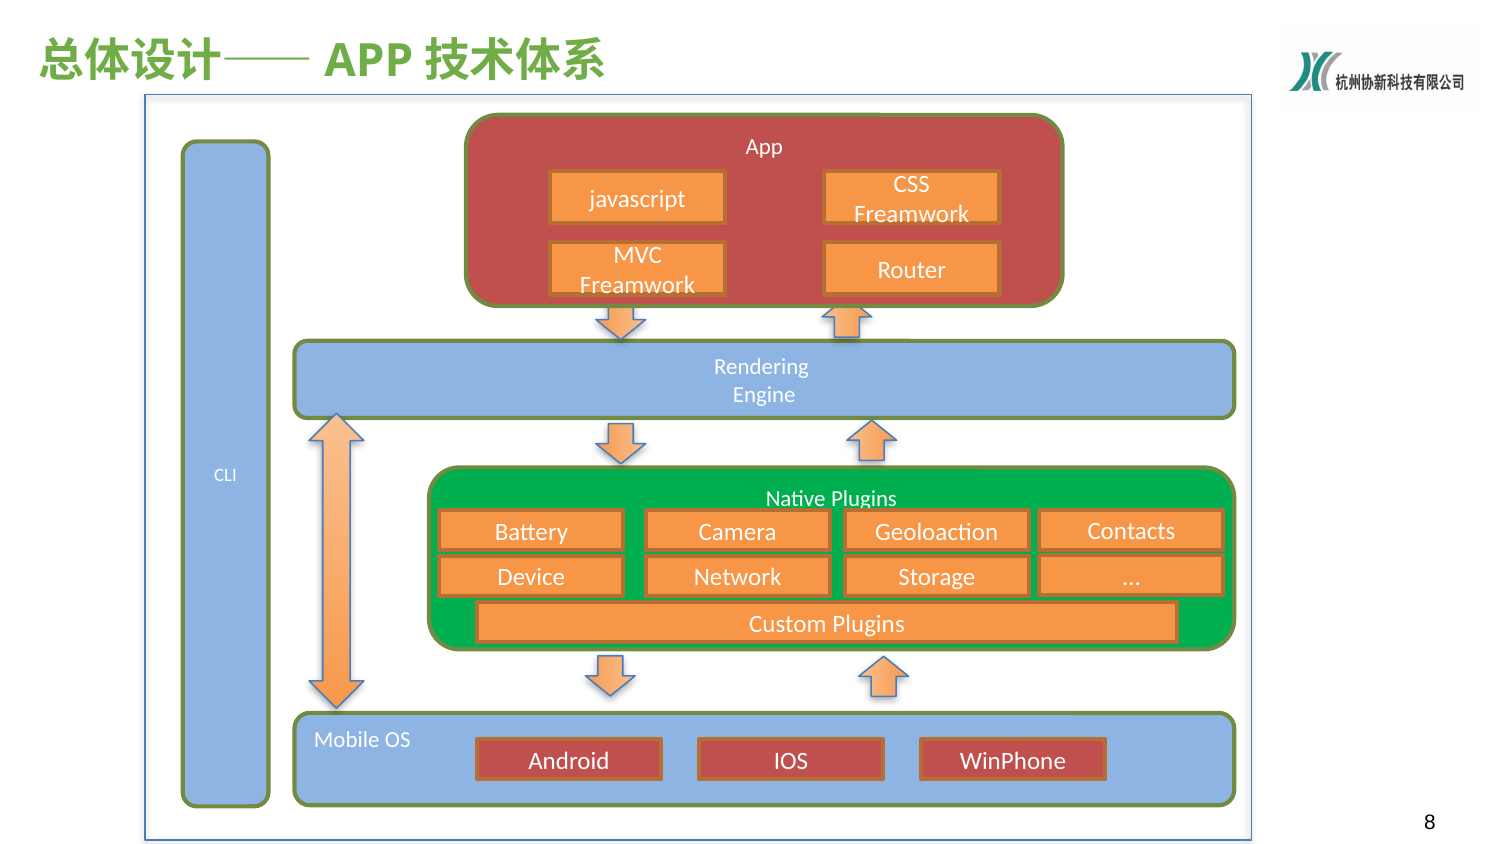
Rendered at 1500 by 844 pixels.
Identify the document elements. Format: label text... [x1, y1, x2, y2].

picture [1275, 23, 1478, 114]
slide_number 7 [1423, 808, 1481, 834]
title 总体设计——APP技术体系 [38, 35, 1238, 86]
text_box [144, 94, 1252, 841]
